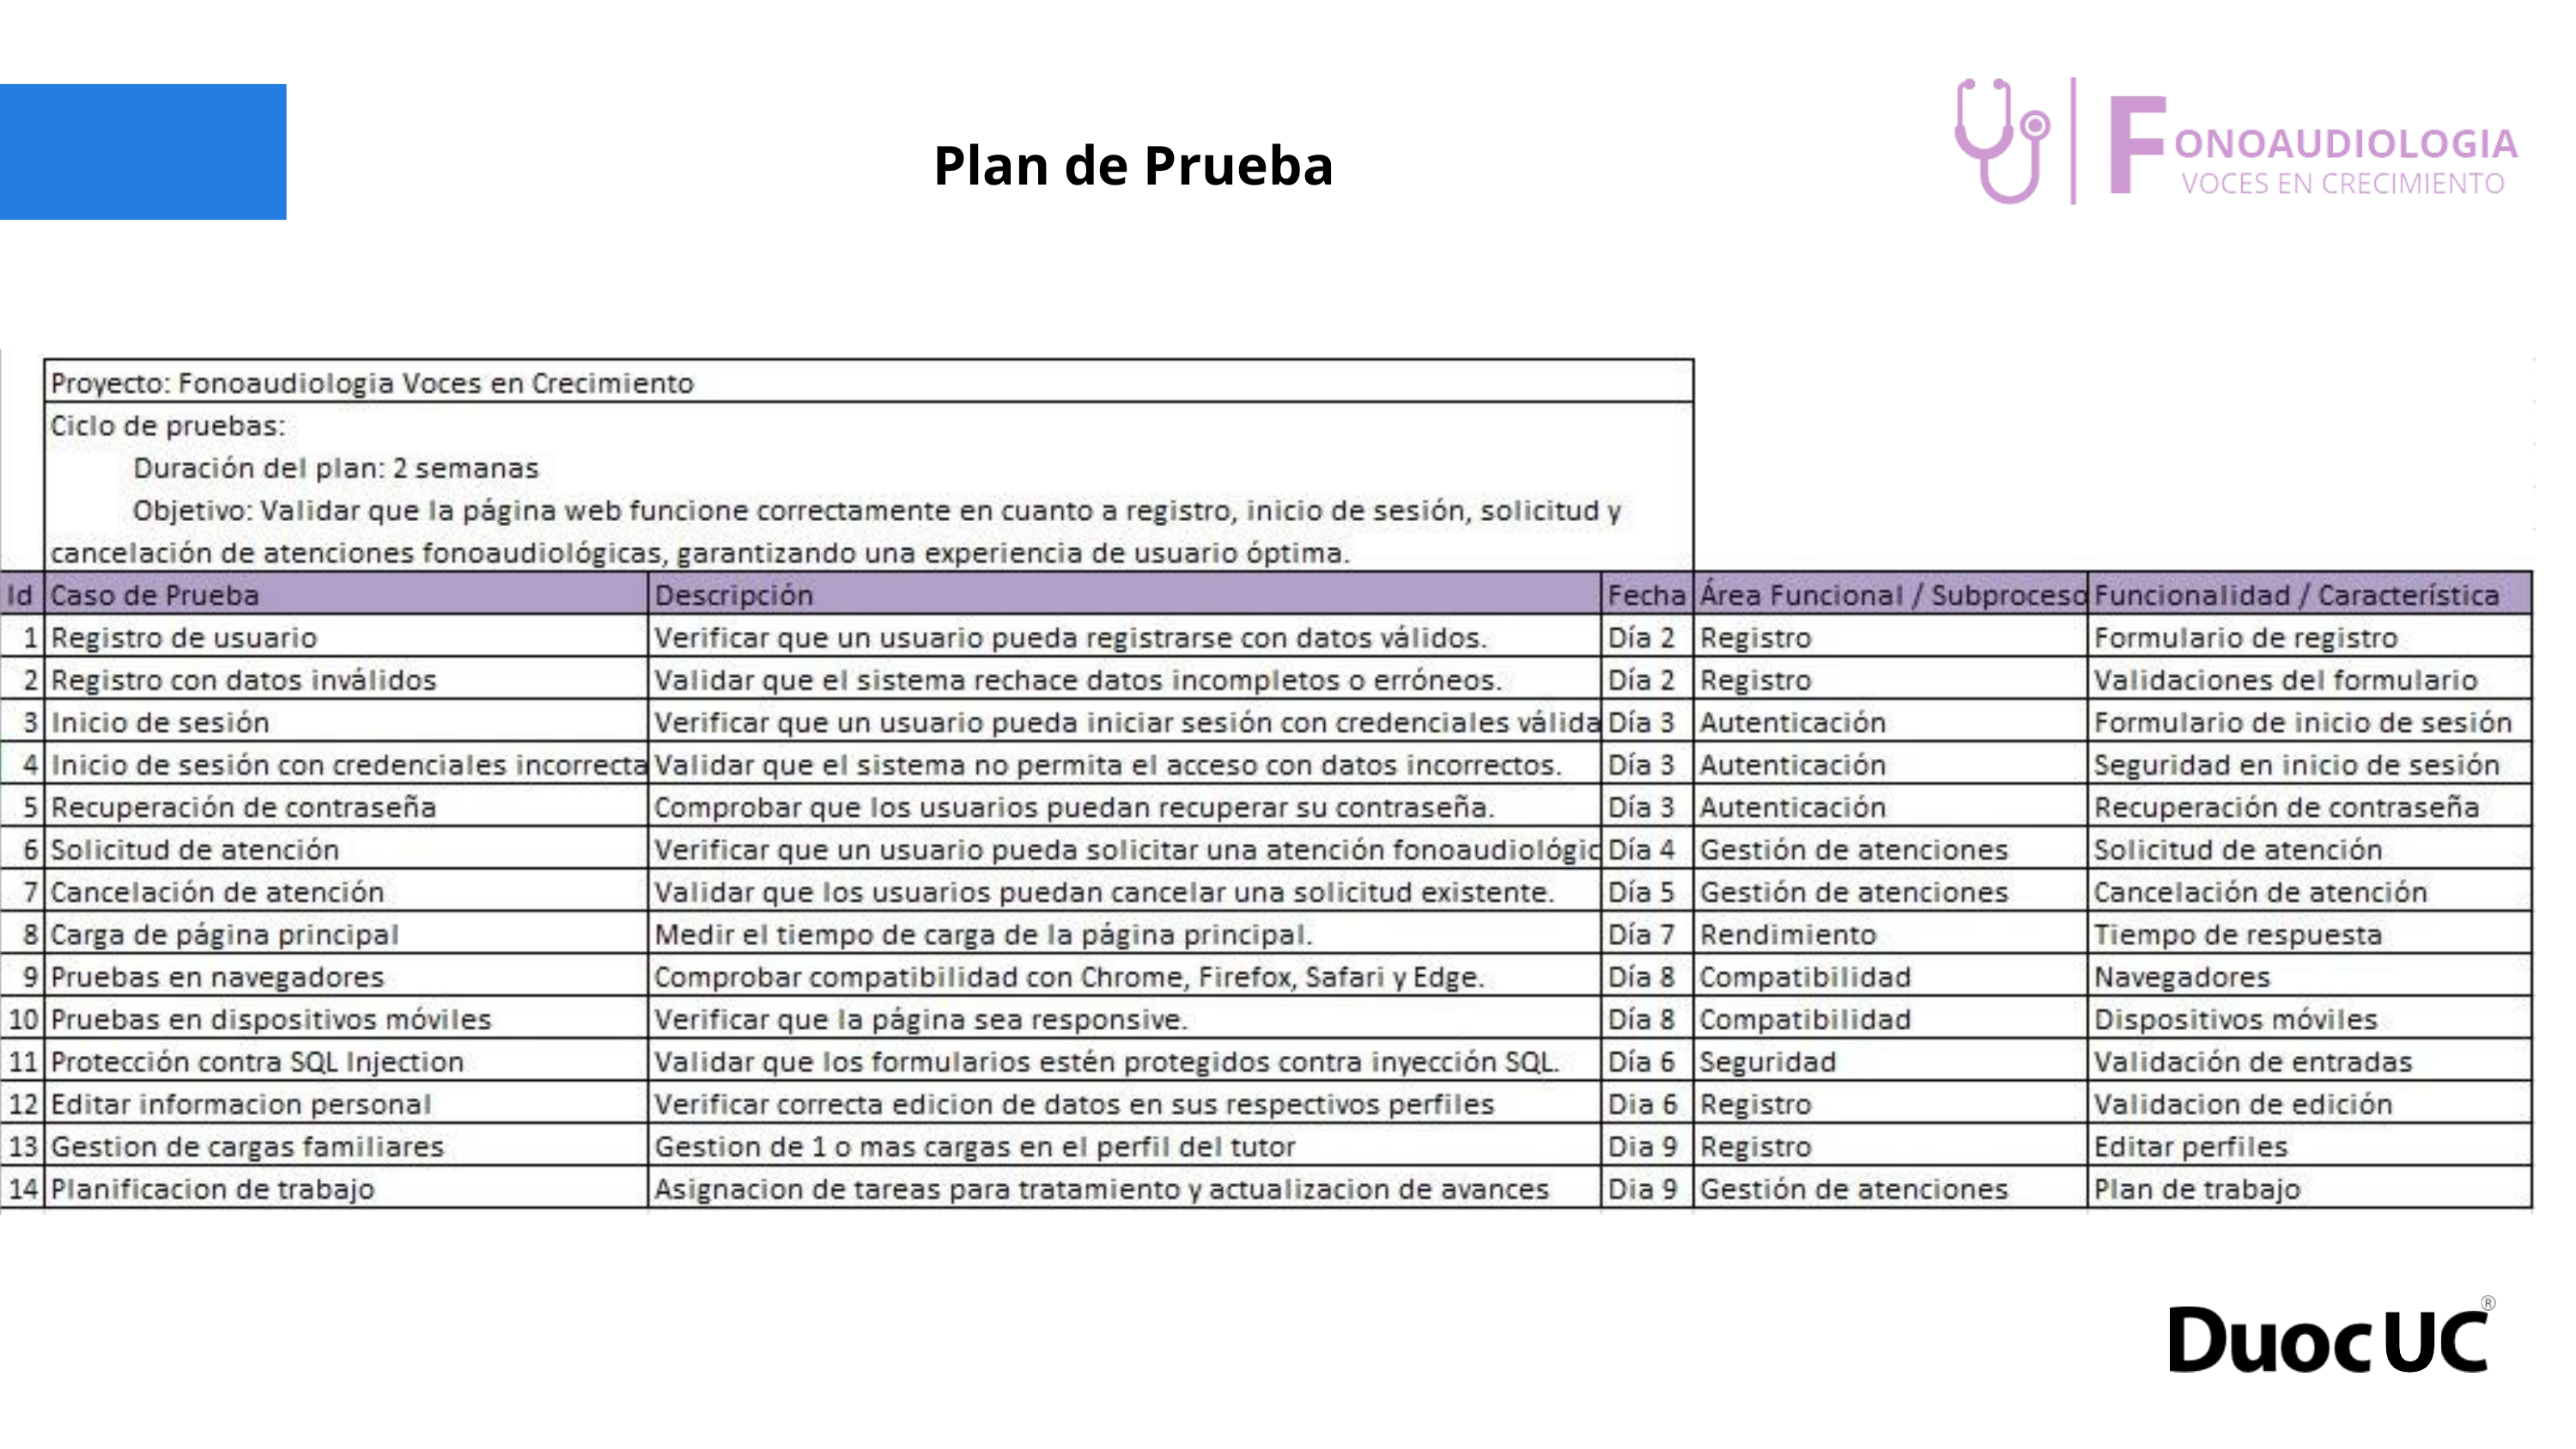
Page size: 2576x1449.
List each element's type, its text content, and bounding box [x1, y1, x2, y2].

text_box [2385, 1312, 2435, 1373]
text_box Plan de Prueba [933, 105, 1454, 196]
text_box [2481, 1295, 2496, 1311]
picture [0, 349, 2537, 1215]
text_box [1929, 77, 2531, 213]
text_box [2170, 1307, 2372, 1373]
text_box [0, 83, 287, 221]
text_box [2440, 1311, 2488, 1373]
